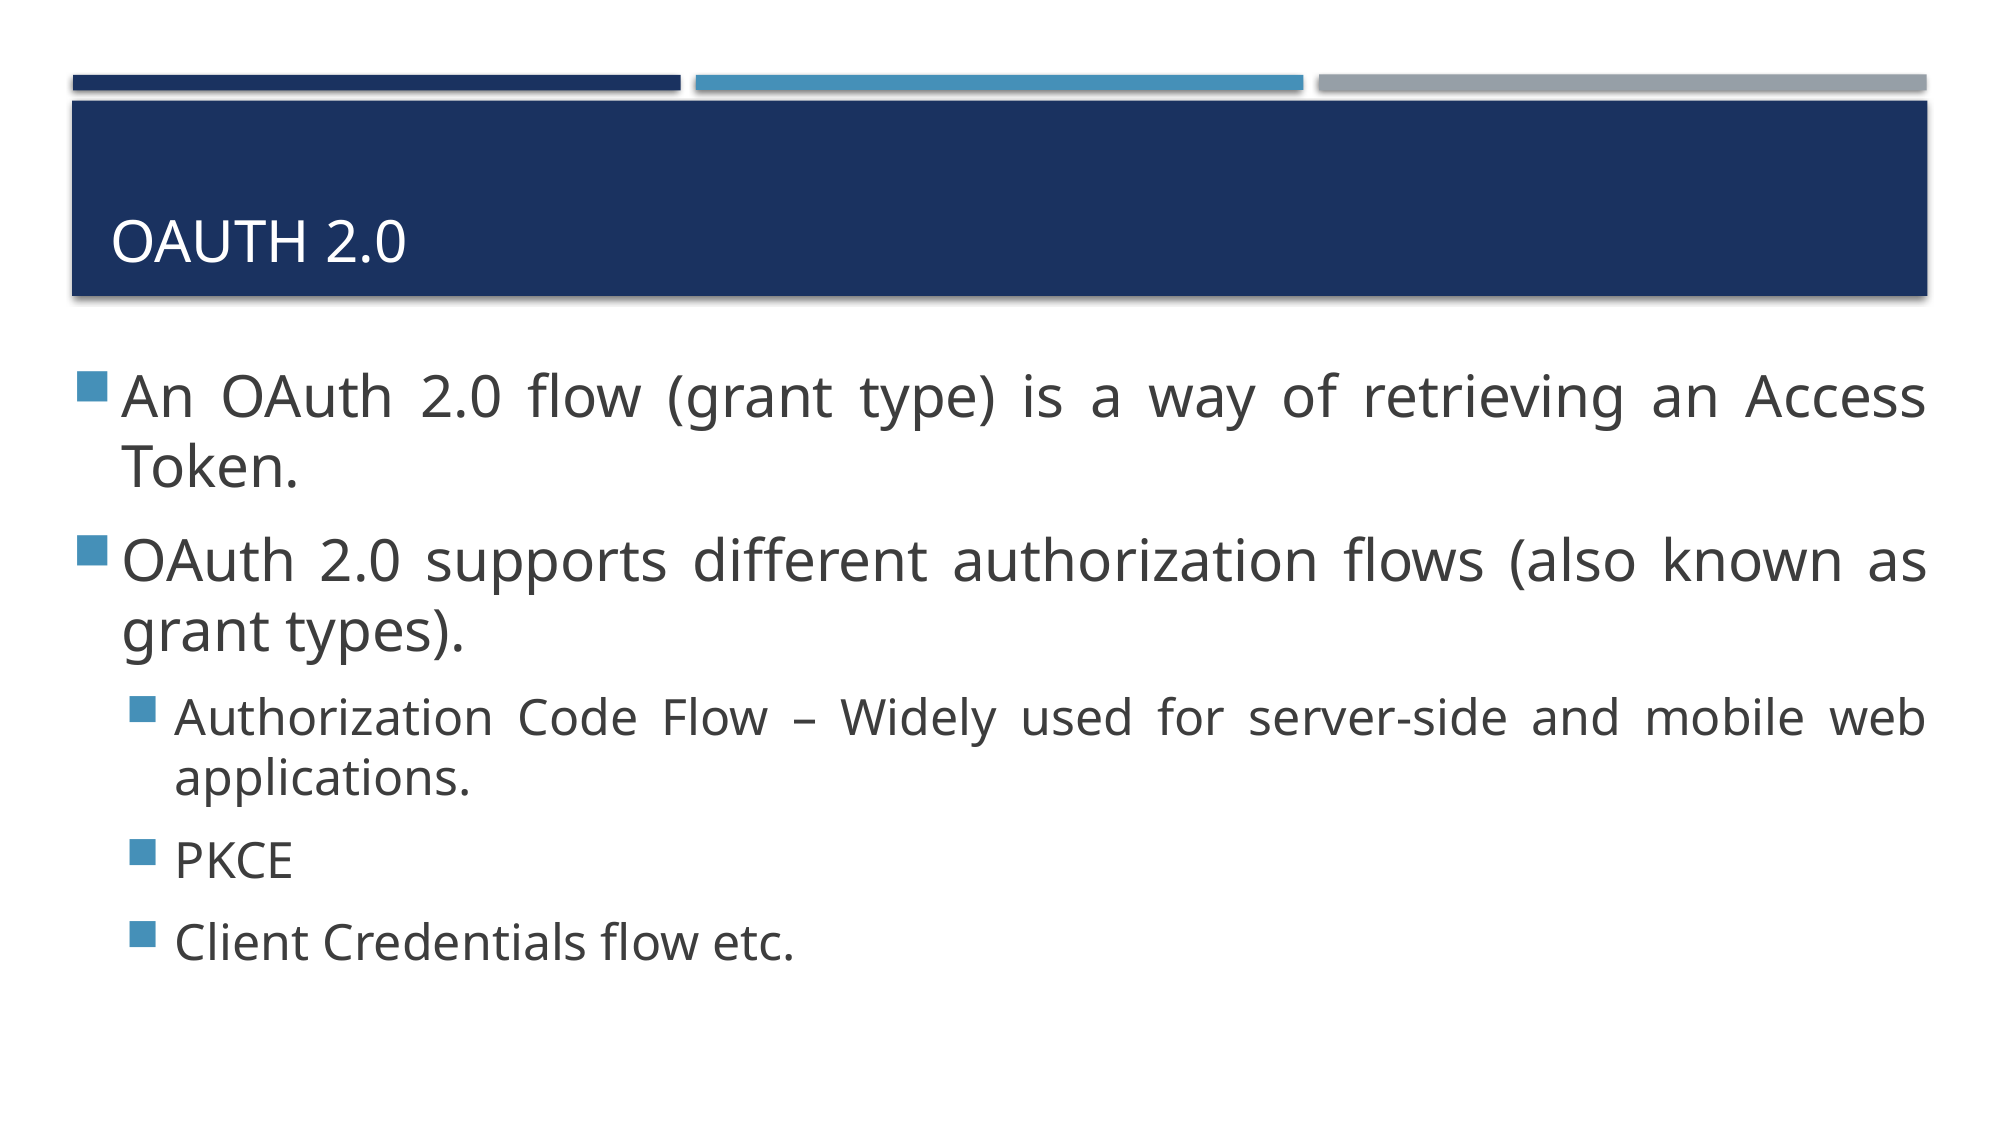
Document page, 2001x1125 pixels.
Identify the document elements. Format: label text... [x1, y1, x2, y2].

list An OAuth 2.0 flow (grant type) is a way of retrieving an Access Token. OAuth 2.0 supports different authorization flows (also known as grant types). Authorization Code Flow – Widely used for server-side and mobile web applications. PKCE Client Credentials flow etc. [56, 343, 1944, 1089]
title Oauth 2.0 [95, 115, 1905, 282]
